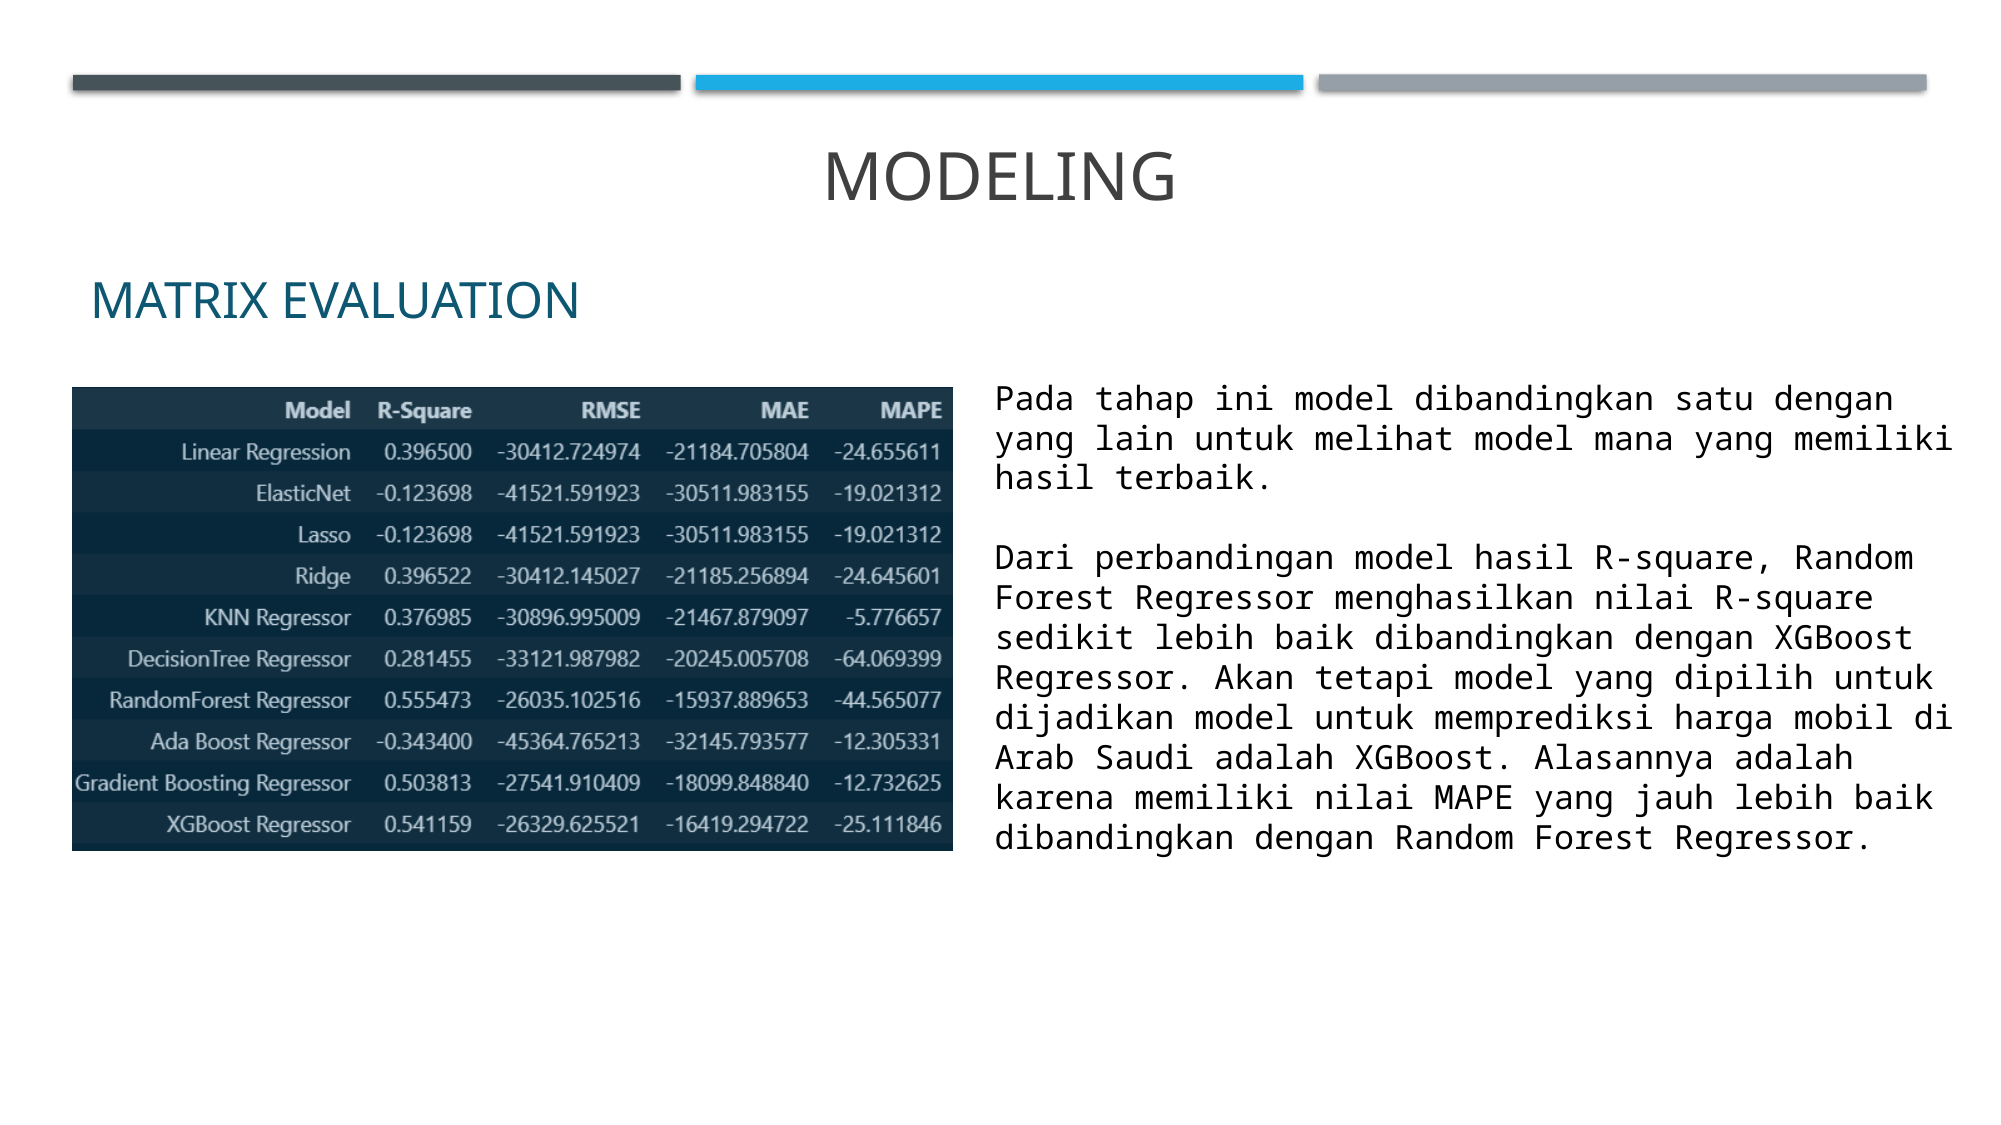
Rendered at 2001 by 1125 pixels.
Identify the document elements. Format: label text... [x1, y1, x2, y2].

text_box Pada tahap ini model dibandingkan satu dengan yang lain untuk melihat model mana yang memiliki hasil terbaik. Dari perbandingan model hasil R-square, Random Forest Regressor menghasilkan nilai R-square sedikit lebih baik dibandingkan dengan XGBoost Regressor. Akan tetapi model yang dipilih untuk dijadikan model untuk memprediksi harga mobil di Arab Saudi adalah XGBoost. Alasannya adalah karena memiliki nilai MAPE yang jauh lebih baik dibandingkan dengan Random Forest Regressor. [979, 369, 1980, 864]
title Modeling [95, 115, 1905, 222]
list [72, 387, 954, 851]
text_box Matrix evaluation [75, 230, 1885, 336]
